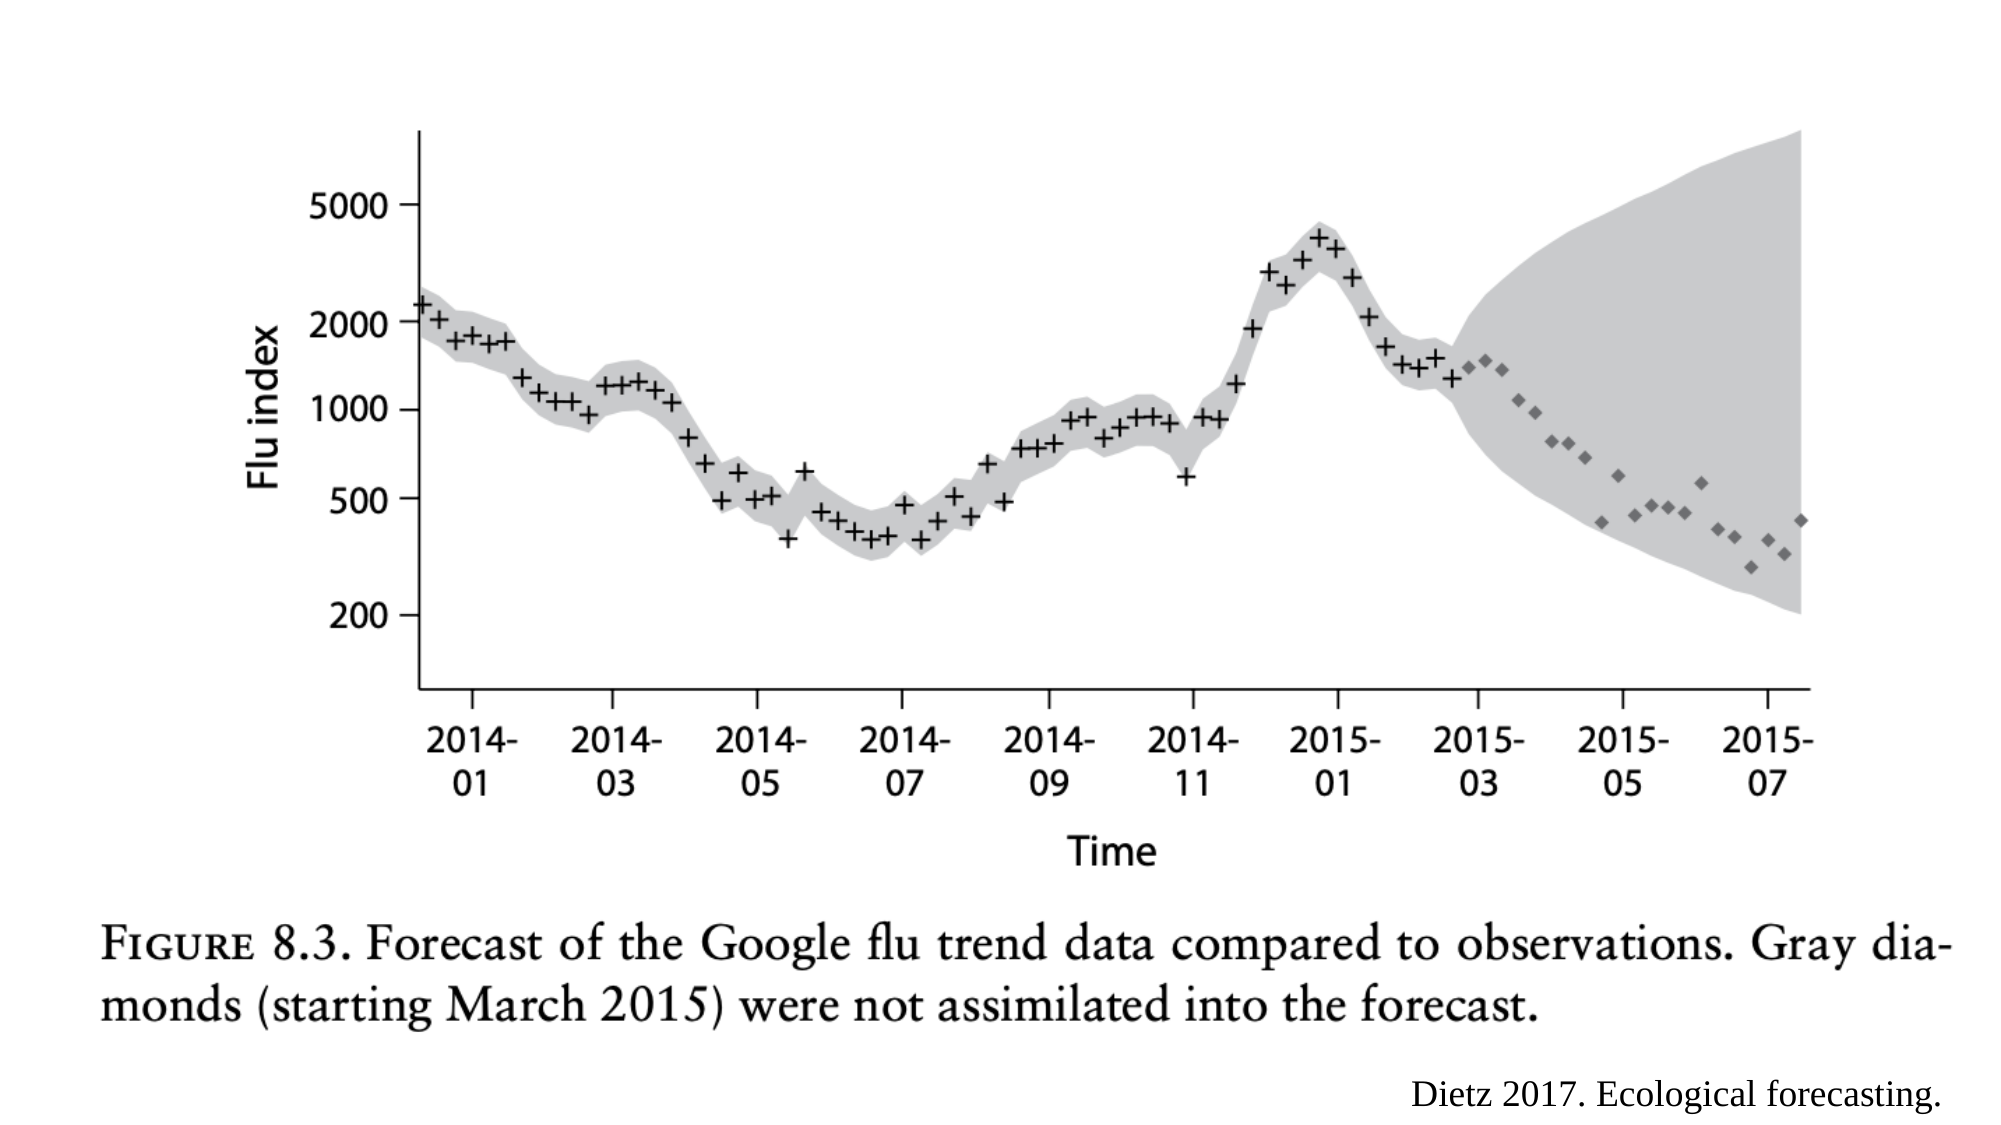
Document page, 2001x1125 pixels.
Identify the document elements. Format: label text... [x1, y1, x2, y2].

text_box Dietz 2017. Ecological forecasting. [1396, 1061, 1959, 1122]
picture [34, 79, 1965, 1046]
